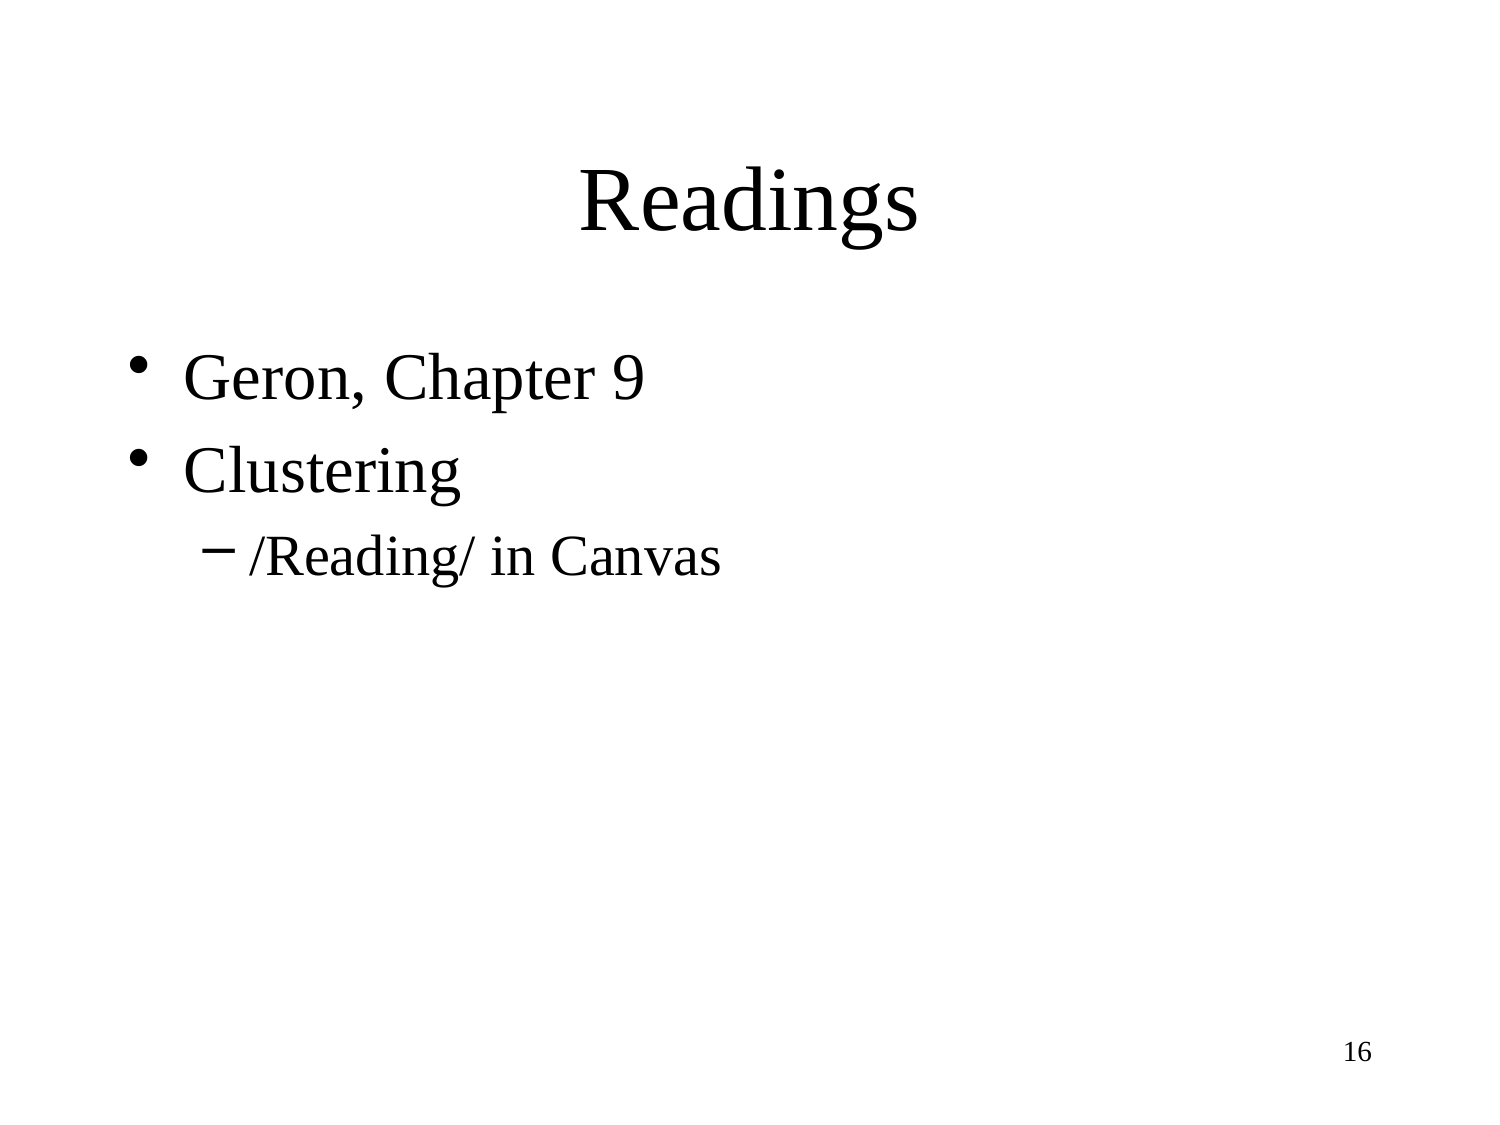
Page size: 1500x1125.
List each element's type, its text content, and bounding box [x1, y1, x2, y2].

list Geron, Chapter 9 Clustering /Reading/ in Canvas [112, 324, 1388, 1001]
slide_number 16 [1074, 1024, 1388, 1101]
title Readings [112, 99, 1388, 288]
